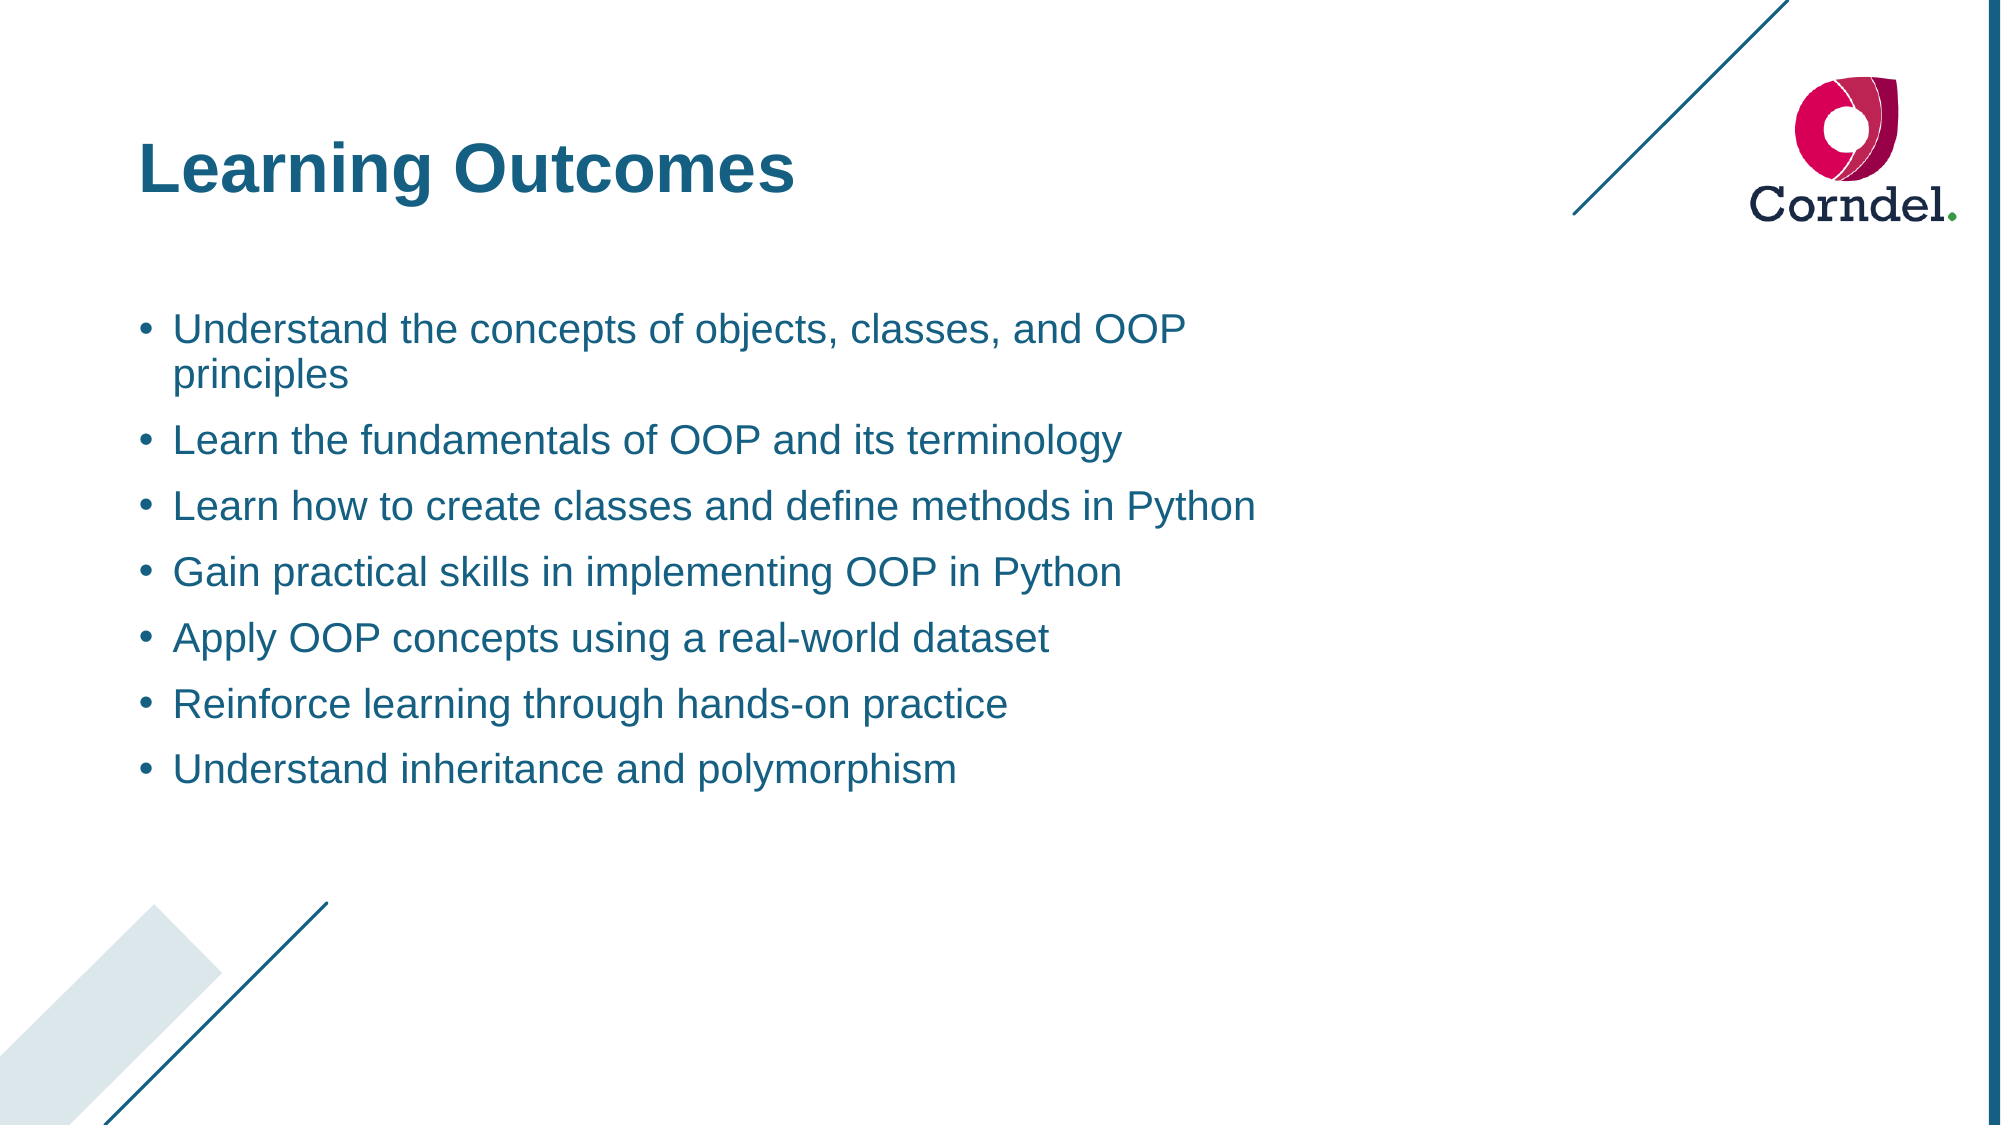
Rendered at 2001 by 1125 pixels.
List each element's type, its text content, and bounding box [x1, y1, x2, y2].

list Understand the concepts of objects, classes, and OOP principles Learn the fundamentals of OOP and its terminology Learn how to create classes and define methods in Python Gain practical skills in implementing OOP in Python Apply OOP concepts using a real-world dataset Reinforce learning through hands-on practice Understand inheritance and polymorphism [124, 300, 2000, 1086]
list Learning Outcomes [124, 124, 1483, 223]
